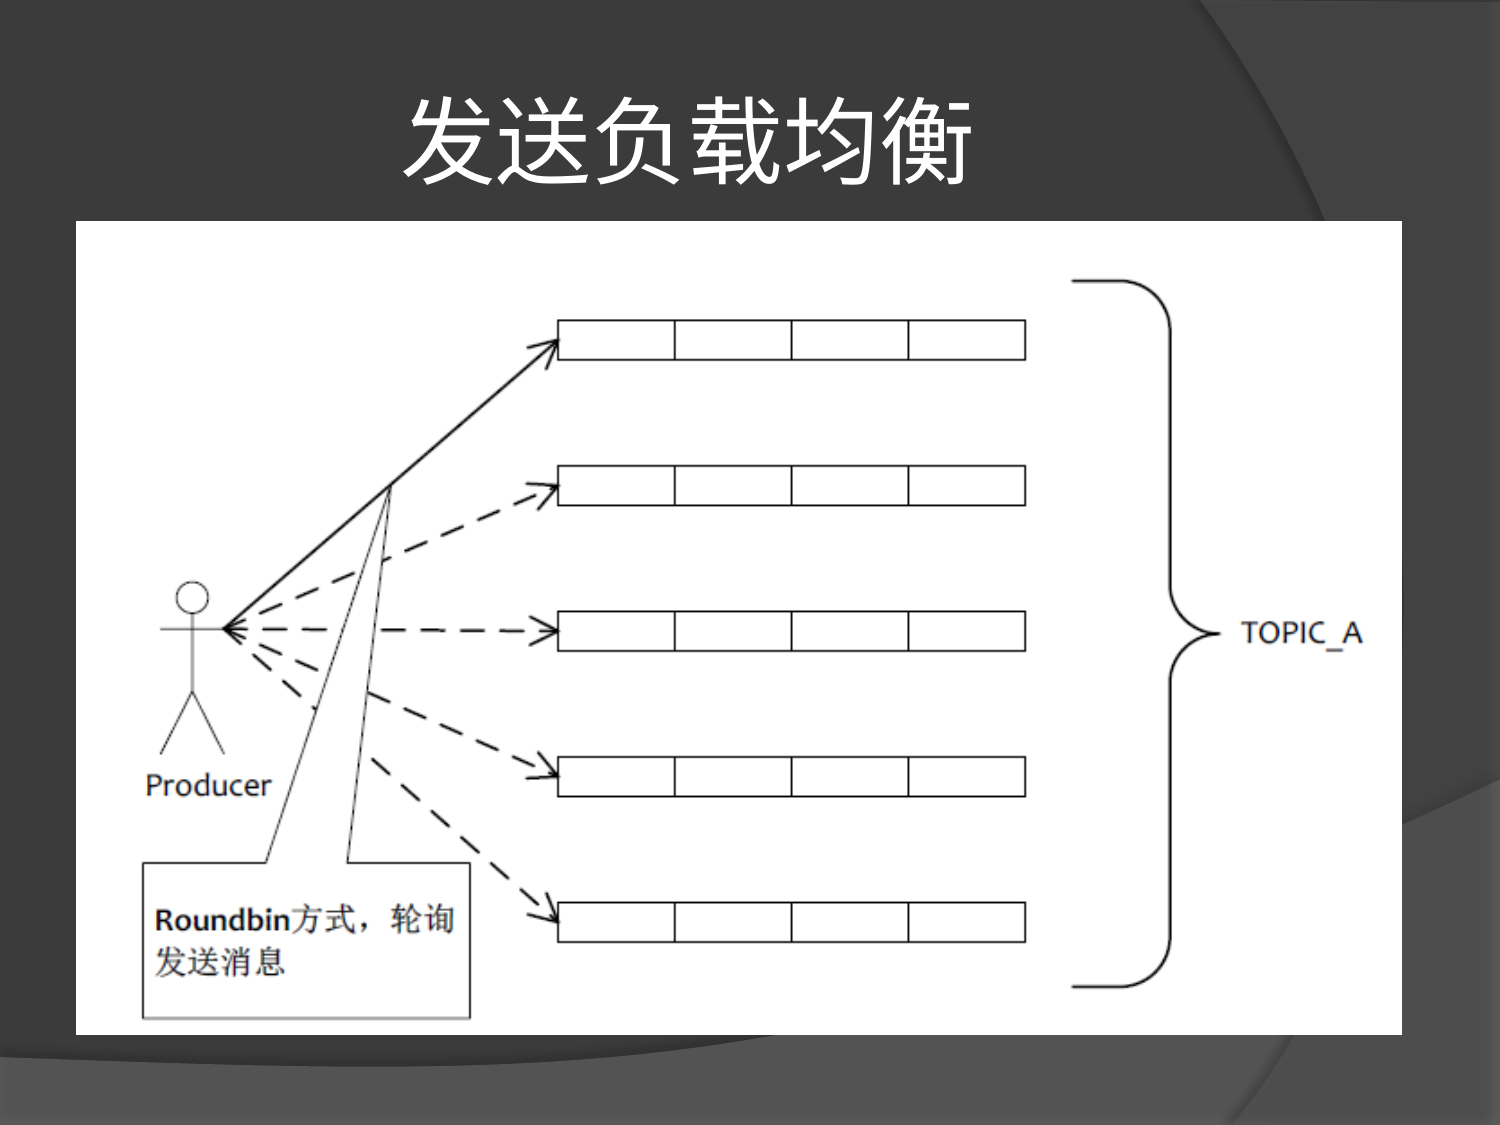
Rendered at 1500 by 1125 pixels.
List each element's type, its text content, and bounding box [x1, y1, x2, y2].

picture [76, 221, 1402, 1036]
title 发送负载均衡 [75, 45, 1300, 213]
